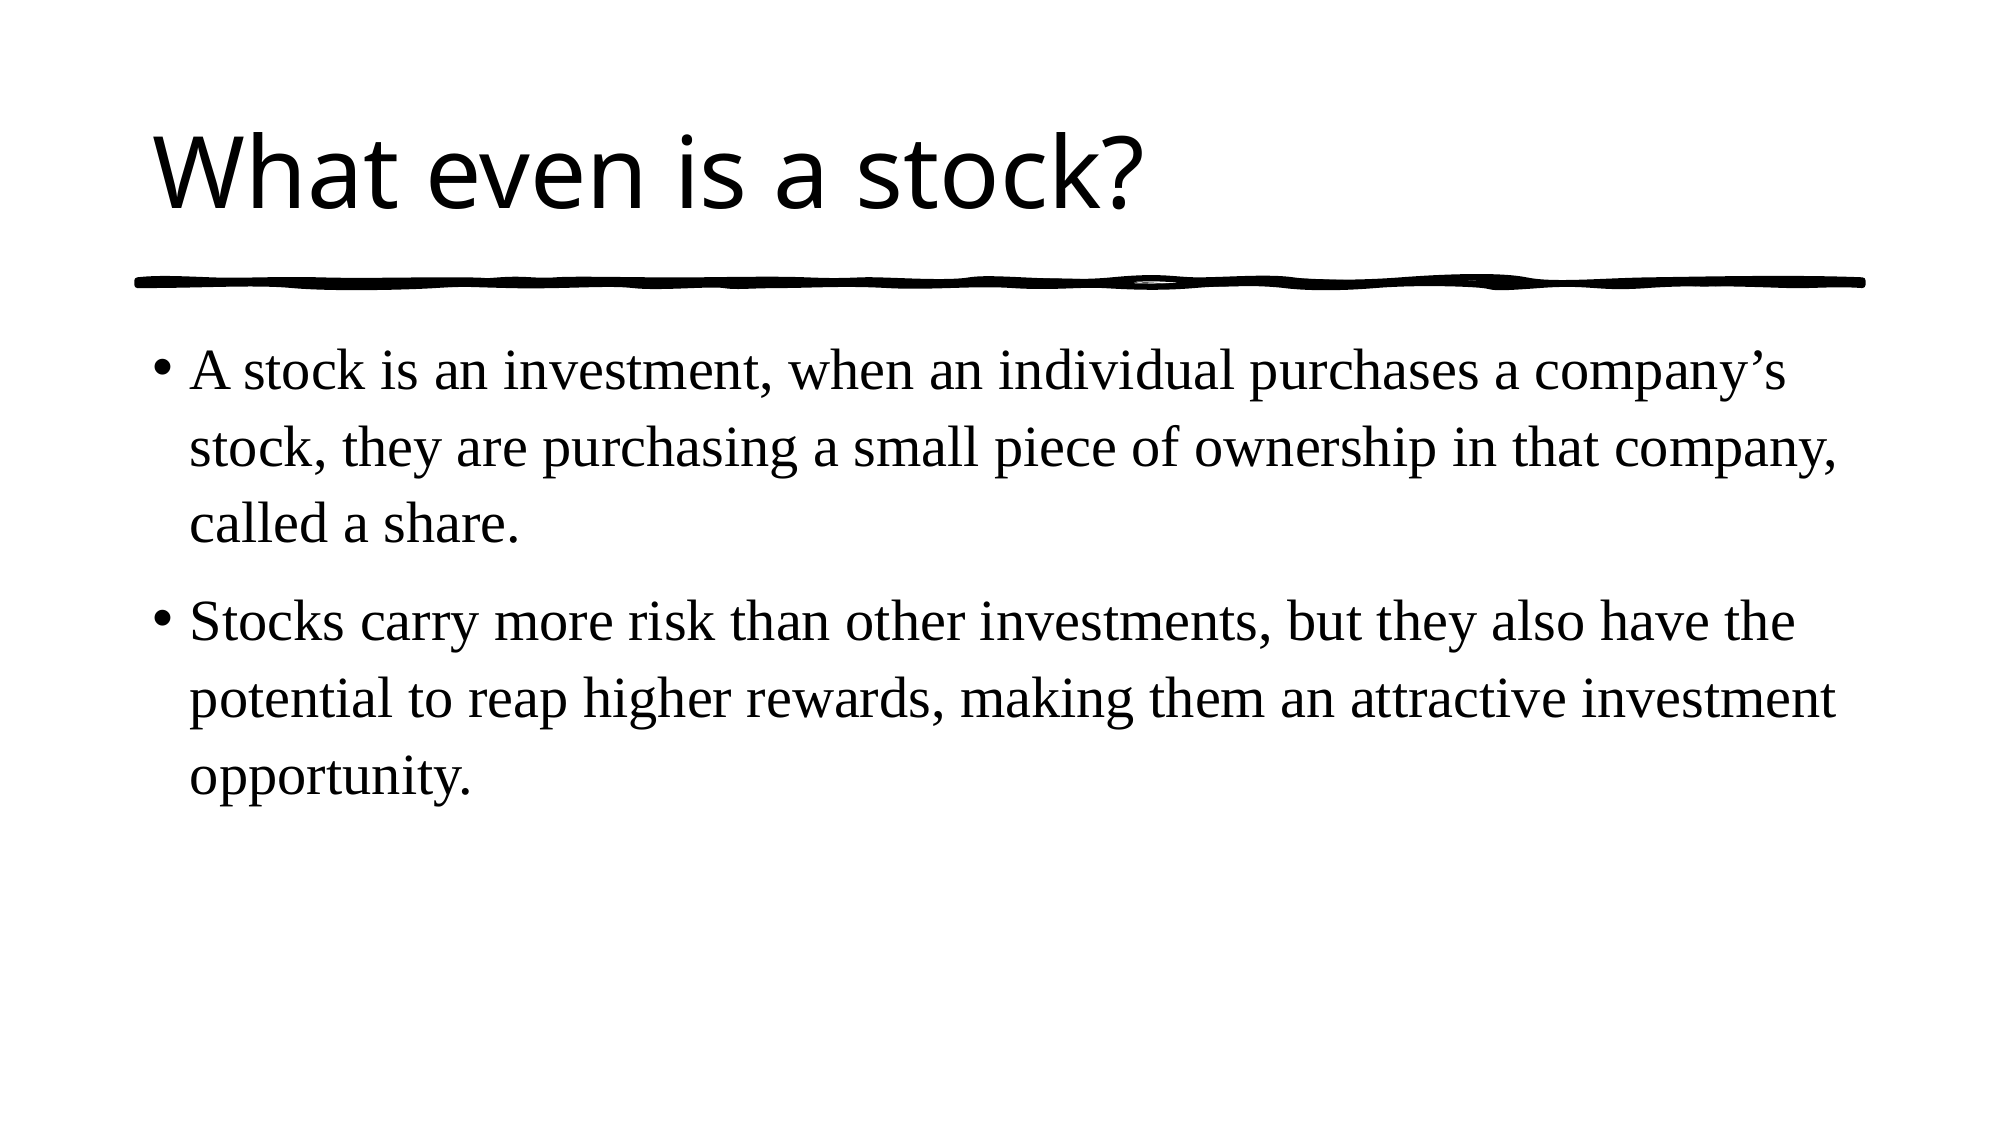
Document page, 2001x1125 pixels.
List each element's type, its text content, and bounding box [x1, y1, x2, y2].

title What even is a stock? [137, 59, 1863, 278]
list A stock is an investment, when an individual purchases a company’s stock, they are purchasing a small piece of ownership in that company, called a share. Stocks carry more risk than other investments, but they also have the potential to reap higher rewards, making them an attractive investment opportunity. [137, 316, 1863, 1014]
